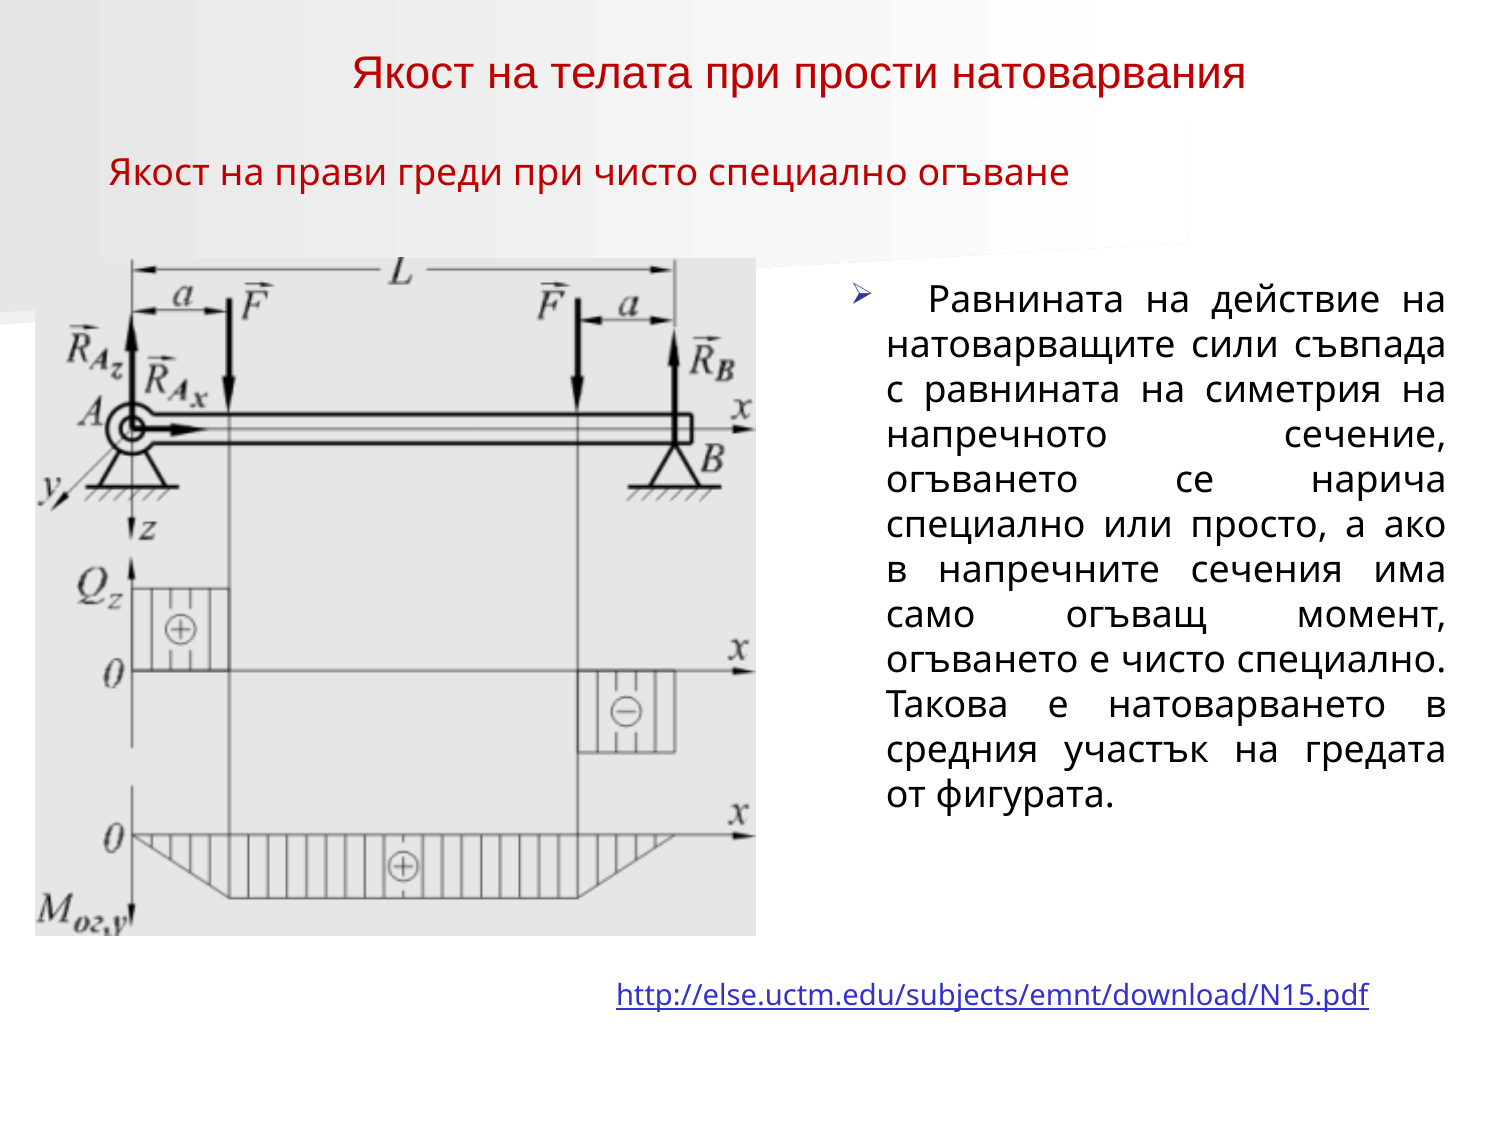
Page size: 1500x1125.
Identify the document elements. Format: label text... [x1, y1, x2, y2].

text_box Якост на прави греди при чисто специално огъване [93, 140, 1142, 201]
text_box http://else.uctm.edu/subjects/emnt/download/N15.pdf [601, 968, 1400, 1059]
text_box Равнината на действие на натоварващите сили съвпада с равнината на симетрия на напречното сечение, огъването се нарича специално или просто, а ако в напречните сечения има само огъващ момент, огъването е чисто специално. Такова е натоварването в средния участък на гредата от фигурата. [835, 267, 1462, 822]
list Якост на телата при прости натоварвания [117, 35, 1464, 111]
picture [35, 257, 756, 936]
